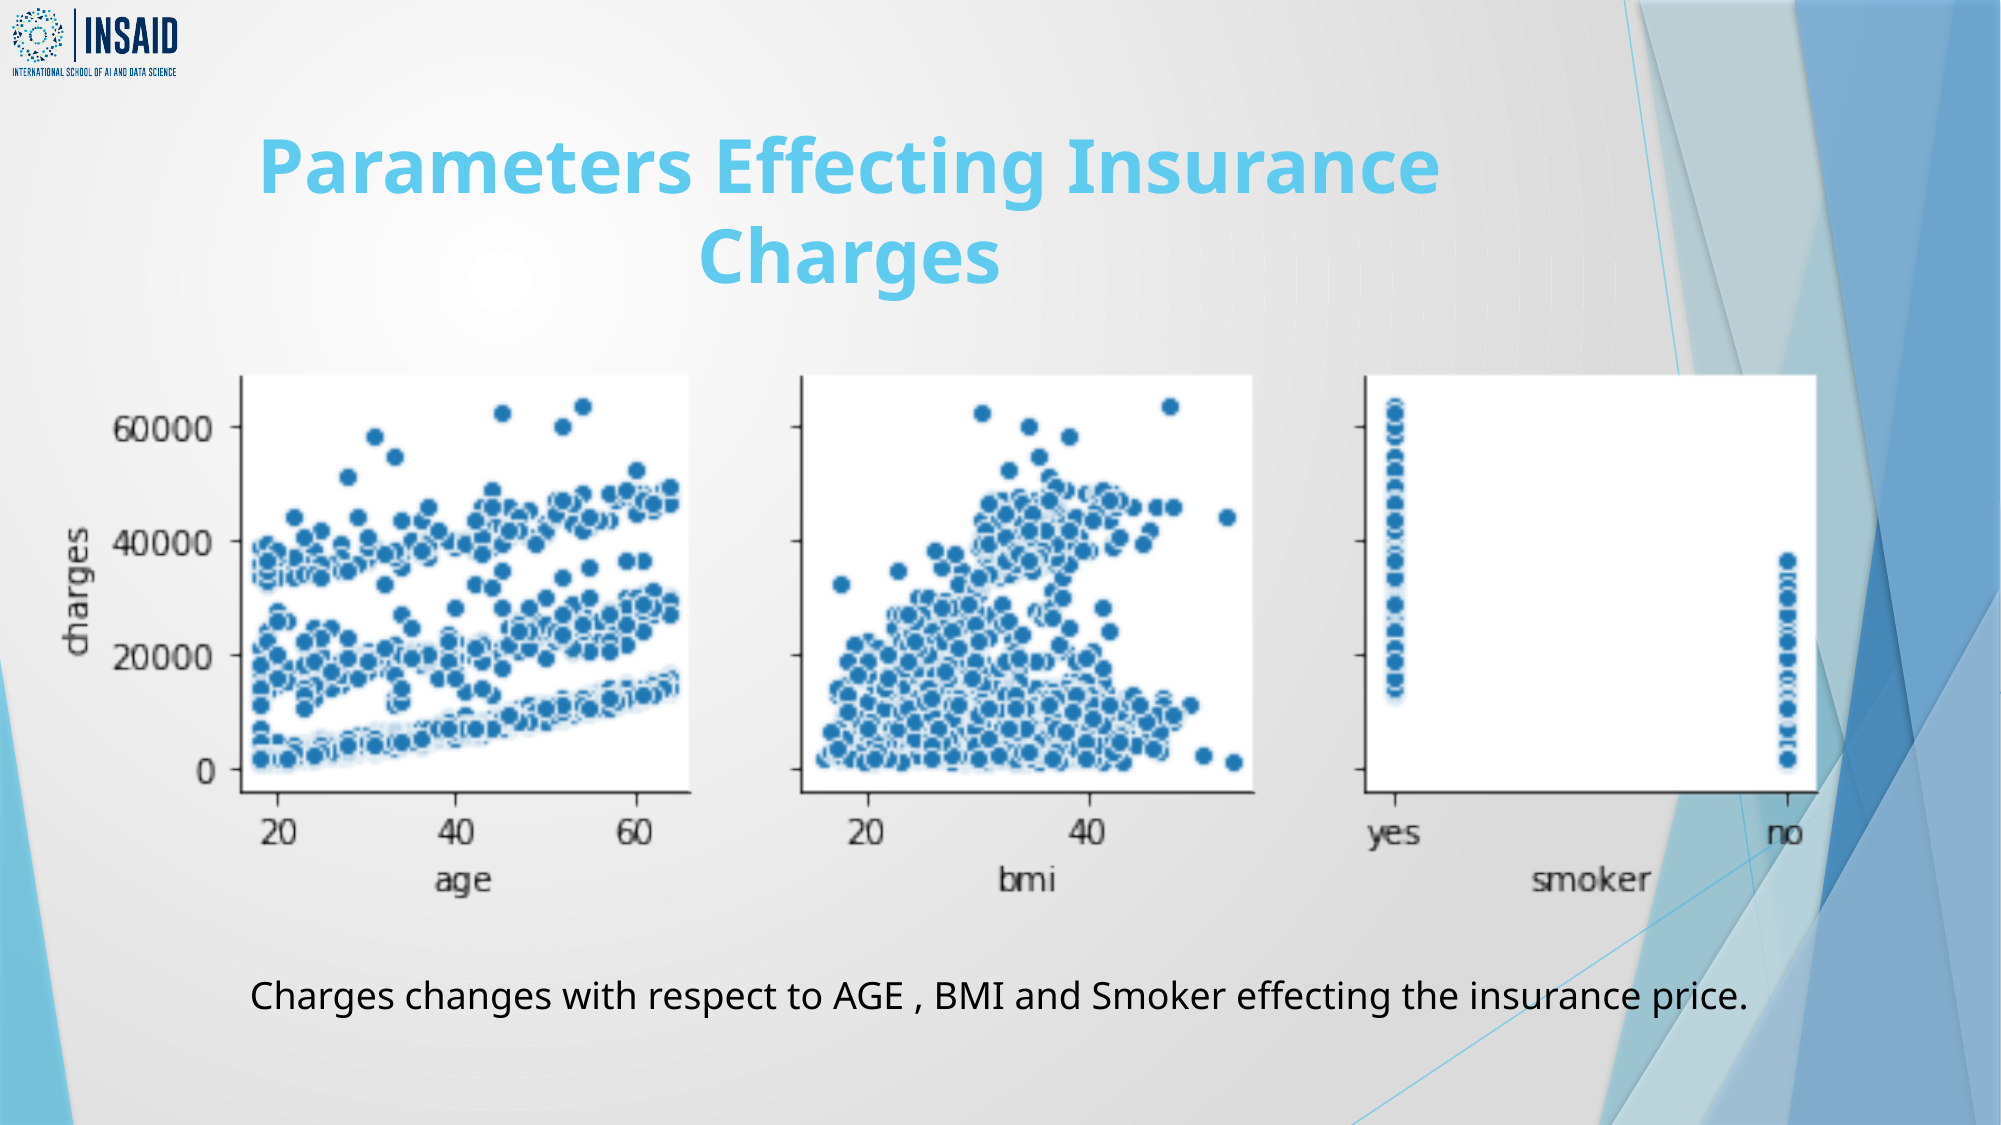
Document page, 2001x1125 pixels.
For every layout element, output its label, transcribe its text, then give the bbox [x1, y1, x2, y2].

text_box Charges changes with respect to AGE , BMI and Smoker effecting the insurance price. [235, 964, 1765, 1025]
title Parameters Effecting Insurance Charges [111, 99, 1590, 317]
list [39, 355, 1842, 921]
picture [0, 0, 189, 86]
